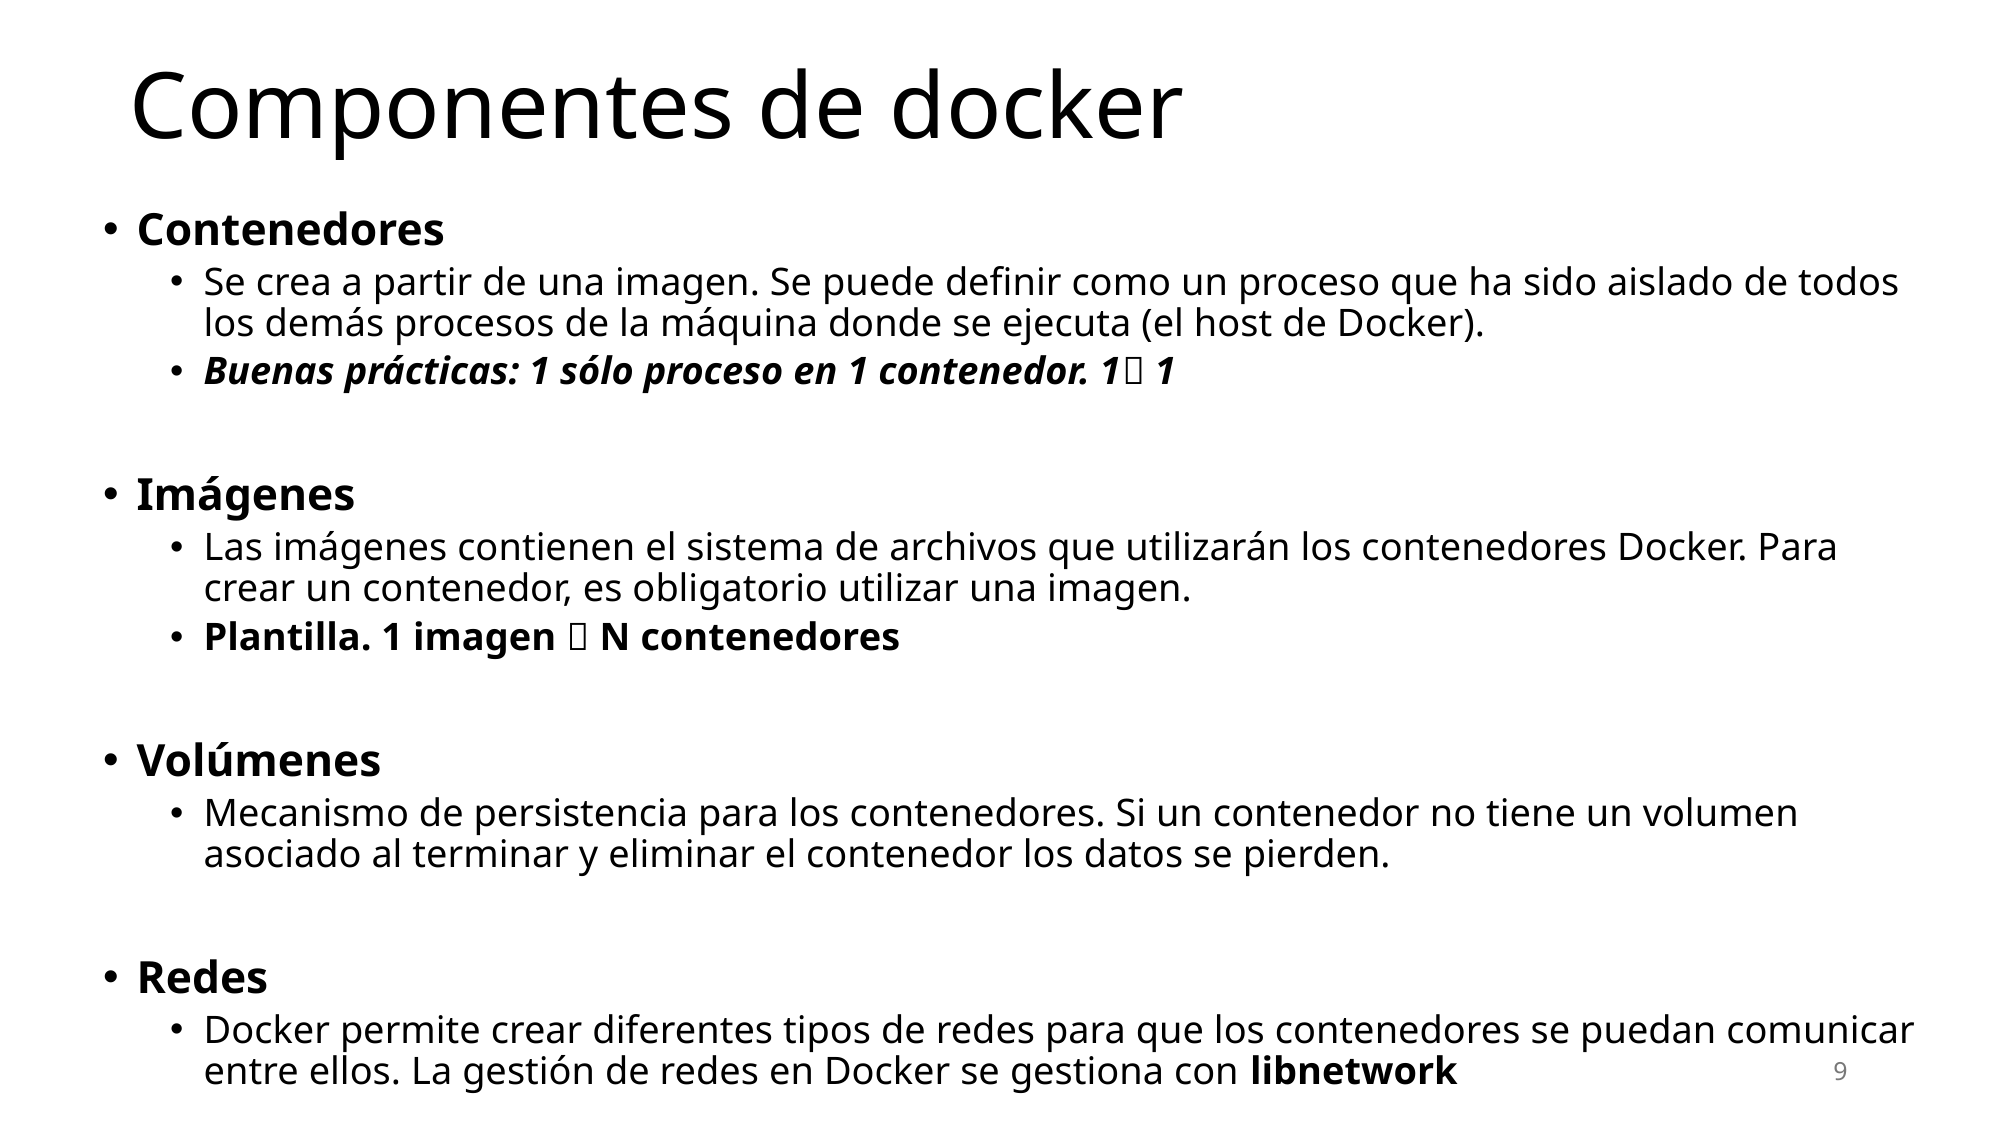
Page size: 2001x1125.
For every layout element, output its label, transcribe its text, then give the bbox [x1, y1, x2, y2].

list Contenedores Se crea a partir de una imagen. Se puede definir como un proceso que ha sido aislado de todos los demás procesos de la máquina donde se ejecuta (el host de Docker). Buenas prácticas: 1 sólo proceso en 1 contenedor. 1 1 Imágenes Las imágenes contienen el sistema de archivos que utilizarán los contenedores Docker. Para crear un contenedor, es obligatorio utilizar una imagen. Plantilla. 1 imagen  N contenedores Volúmenes Mecanismo de persistencia para los contenedores. Si un contenedor no tiene un volumen asociado al terminar y eliminar el contenedor los datos se pierden. Redes Docker permite crear diferentes tipos de redes para que los contenedores se puedan comunicar entre ellos. La gestión de redes en Docker se gestiona con libnetwork [88, 199, 1955, 1103]
slide_number 9 [1412, 1042, 1863, 1103]
title Componentes de docker [114, 0, 1840, 199]
